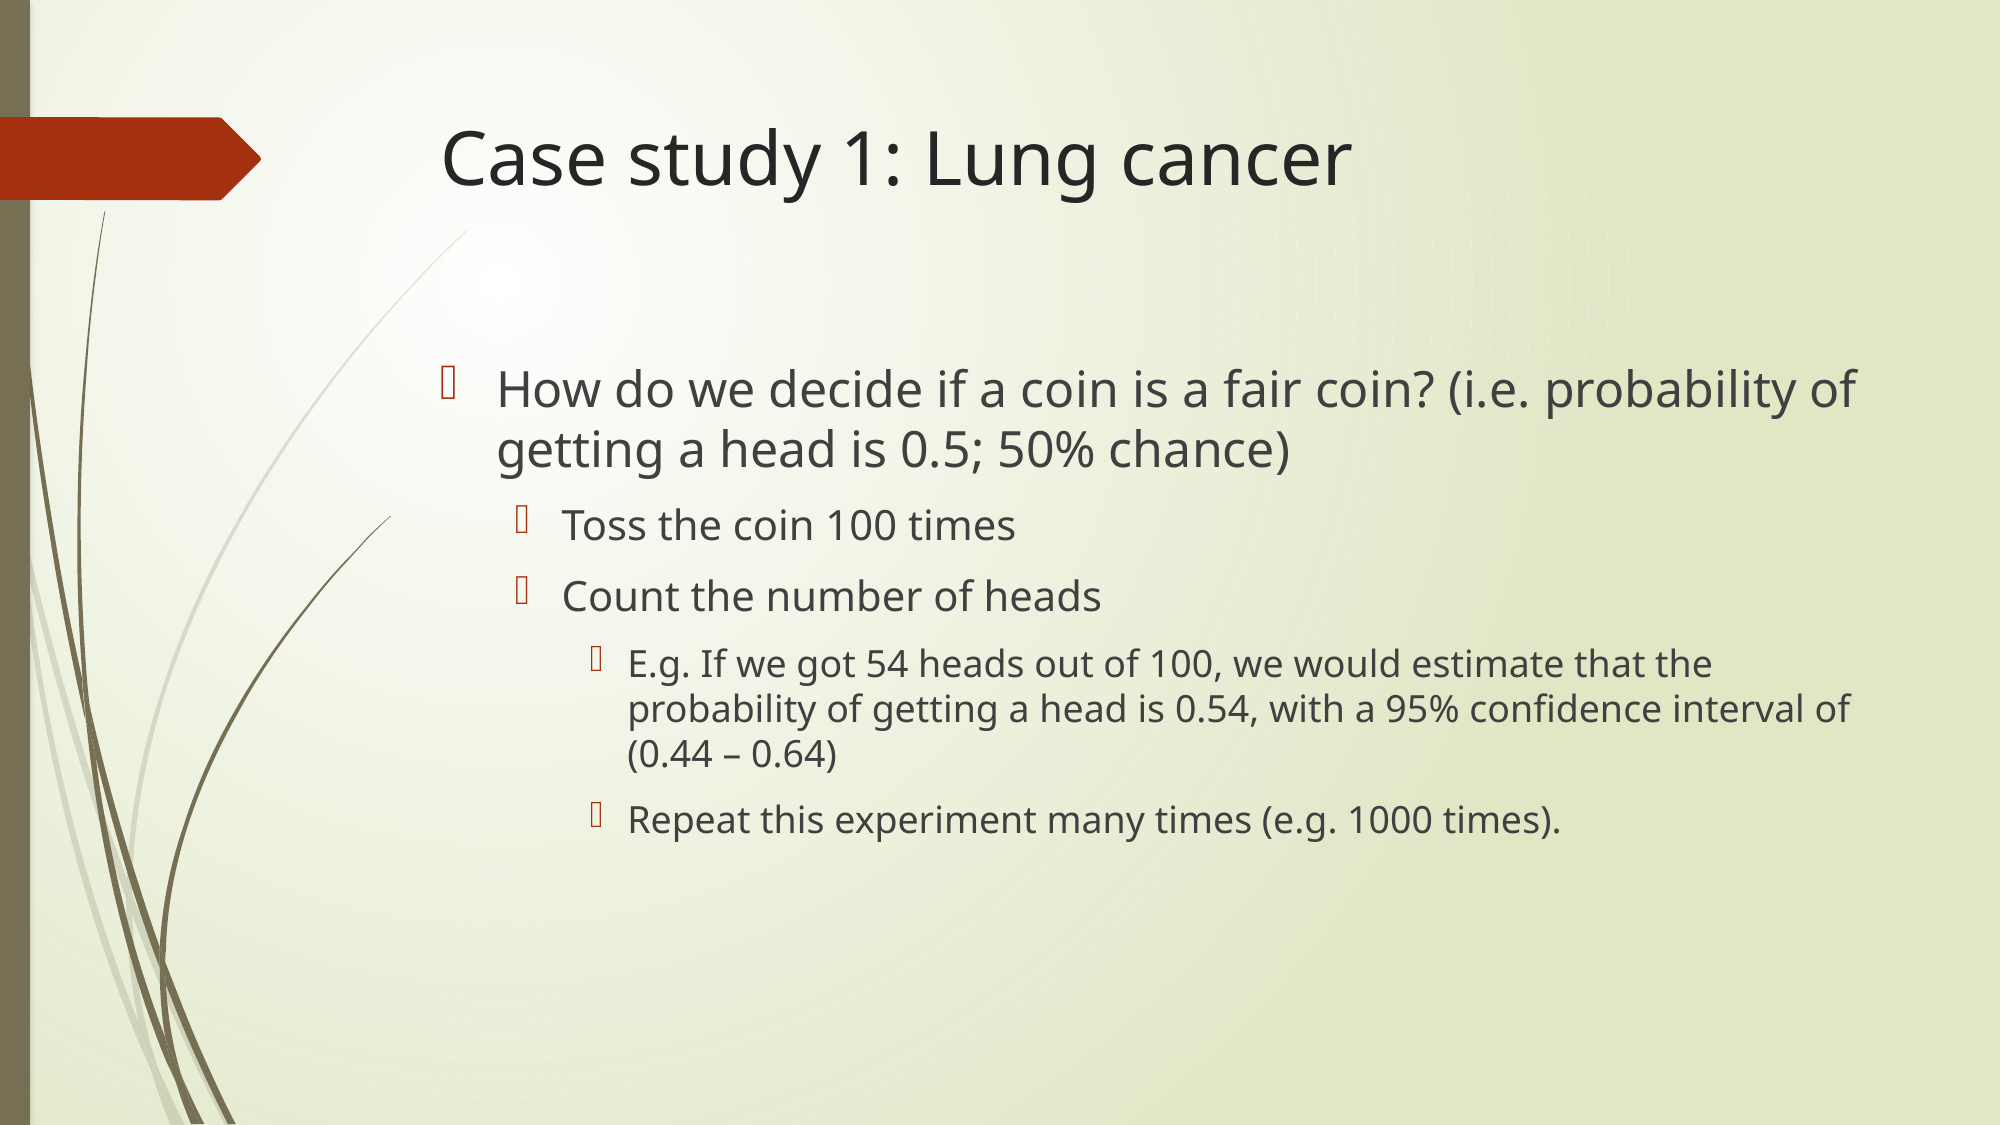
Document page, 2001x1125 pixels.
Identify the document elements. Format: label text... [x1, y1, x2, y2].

title Case study 1: Lung cancer [425, 102, 1888, 313]
list How do we decide if a coin is a fair coin? (i.e. probability of getting a head is 0.5; 50% chance) Toss the coin 100 times Count the number of heads E.g. If we got 54 heads out of 100, we would estimate that the probability of getting a head is 0.54, with a 95% confidence interval of (0.44 – 0.64) Repeat this experiment many times (e.g. 1000 times). [424, 350, 1888, 970]
